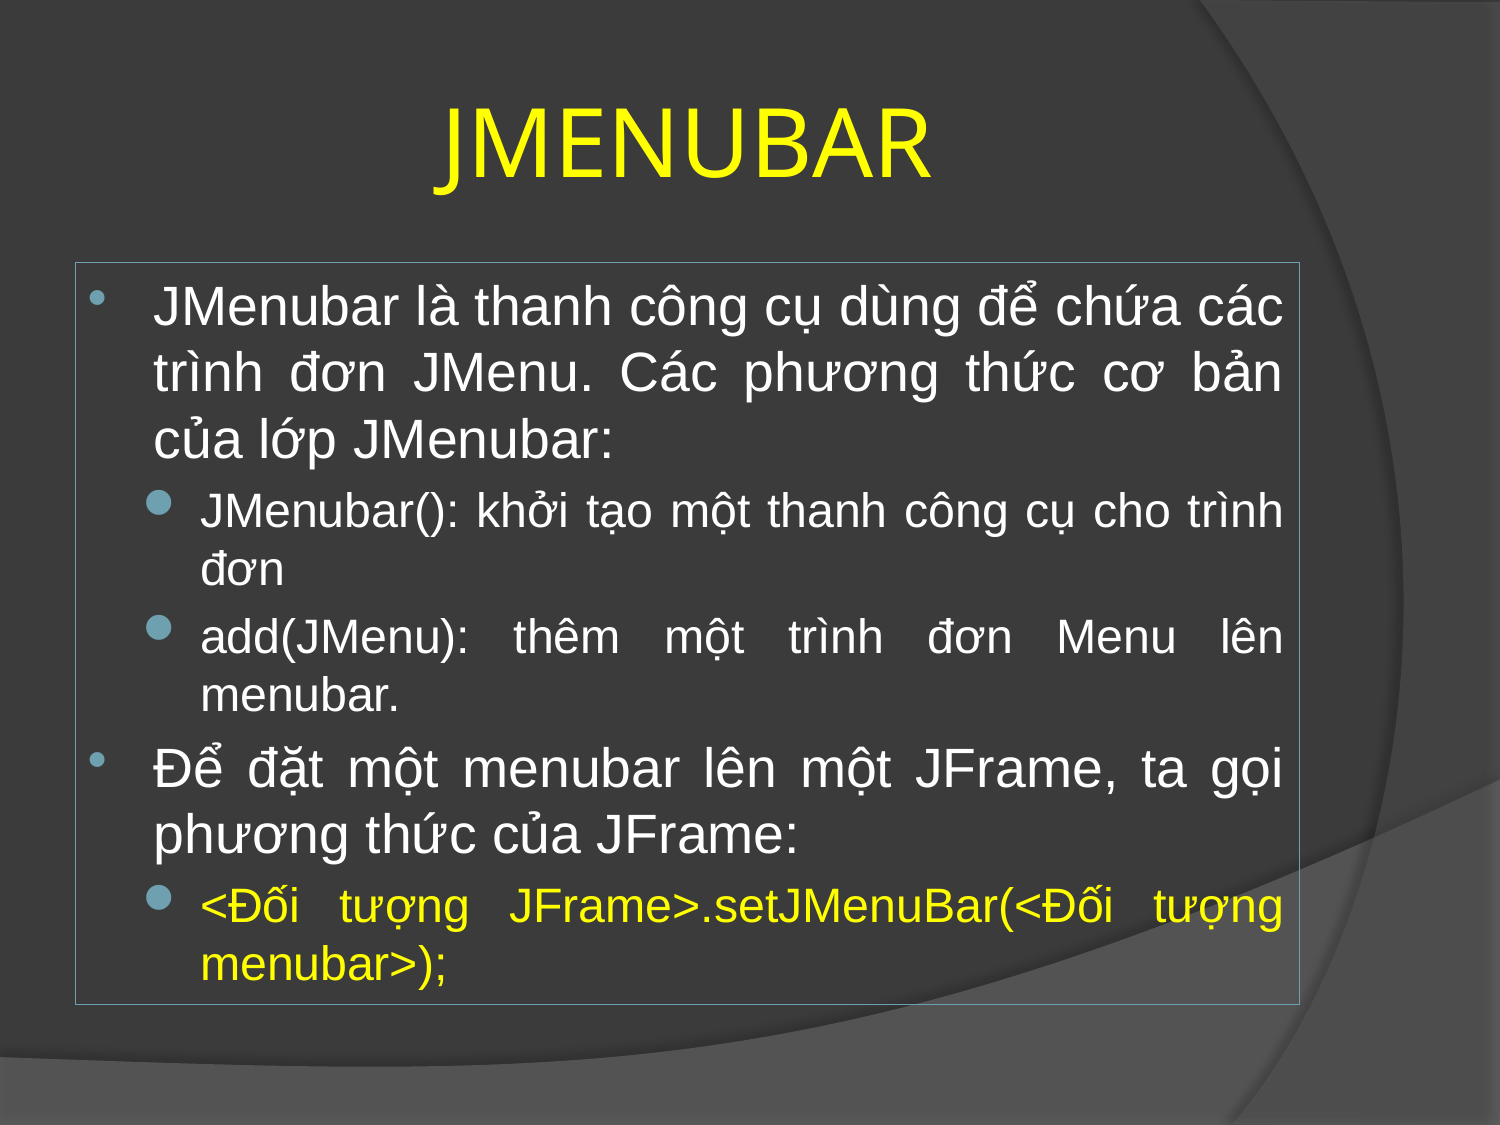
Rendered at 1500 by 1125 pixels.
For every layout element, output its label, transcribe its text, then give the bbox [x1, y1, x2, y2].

title JMENUBAR [75, 45, 1300, 233]
list JMenubar là thanh công cụ dùng để chứa các trình đơn JMenu. Các phương thức cơ bản của lớp JMenubar: JMenubar(): khởi tạo một thanh công cụ cho trình đơn add(JMenu): thêm một trình đơn Menu lên menubar. Để đặt một menubar lên một JFrame, ta gọi phương thức của JFrame: <Đối tượng JFrame>.setJMenuBar(<Đối tượng menubar>); [75, 262, 1300, 1005]
